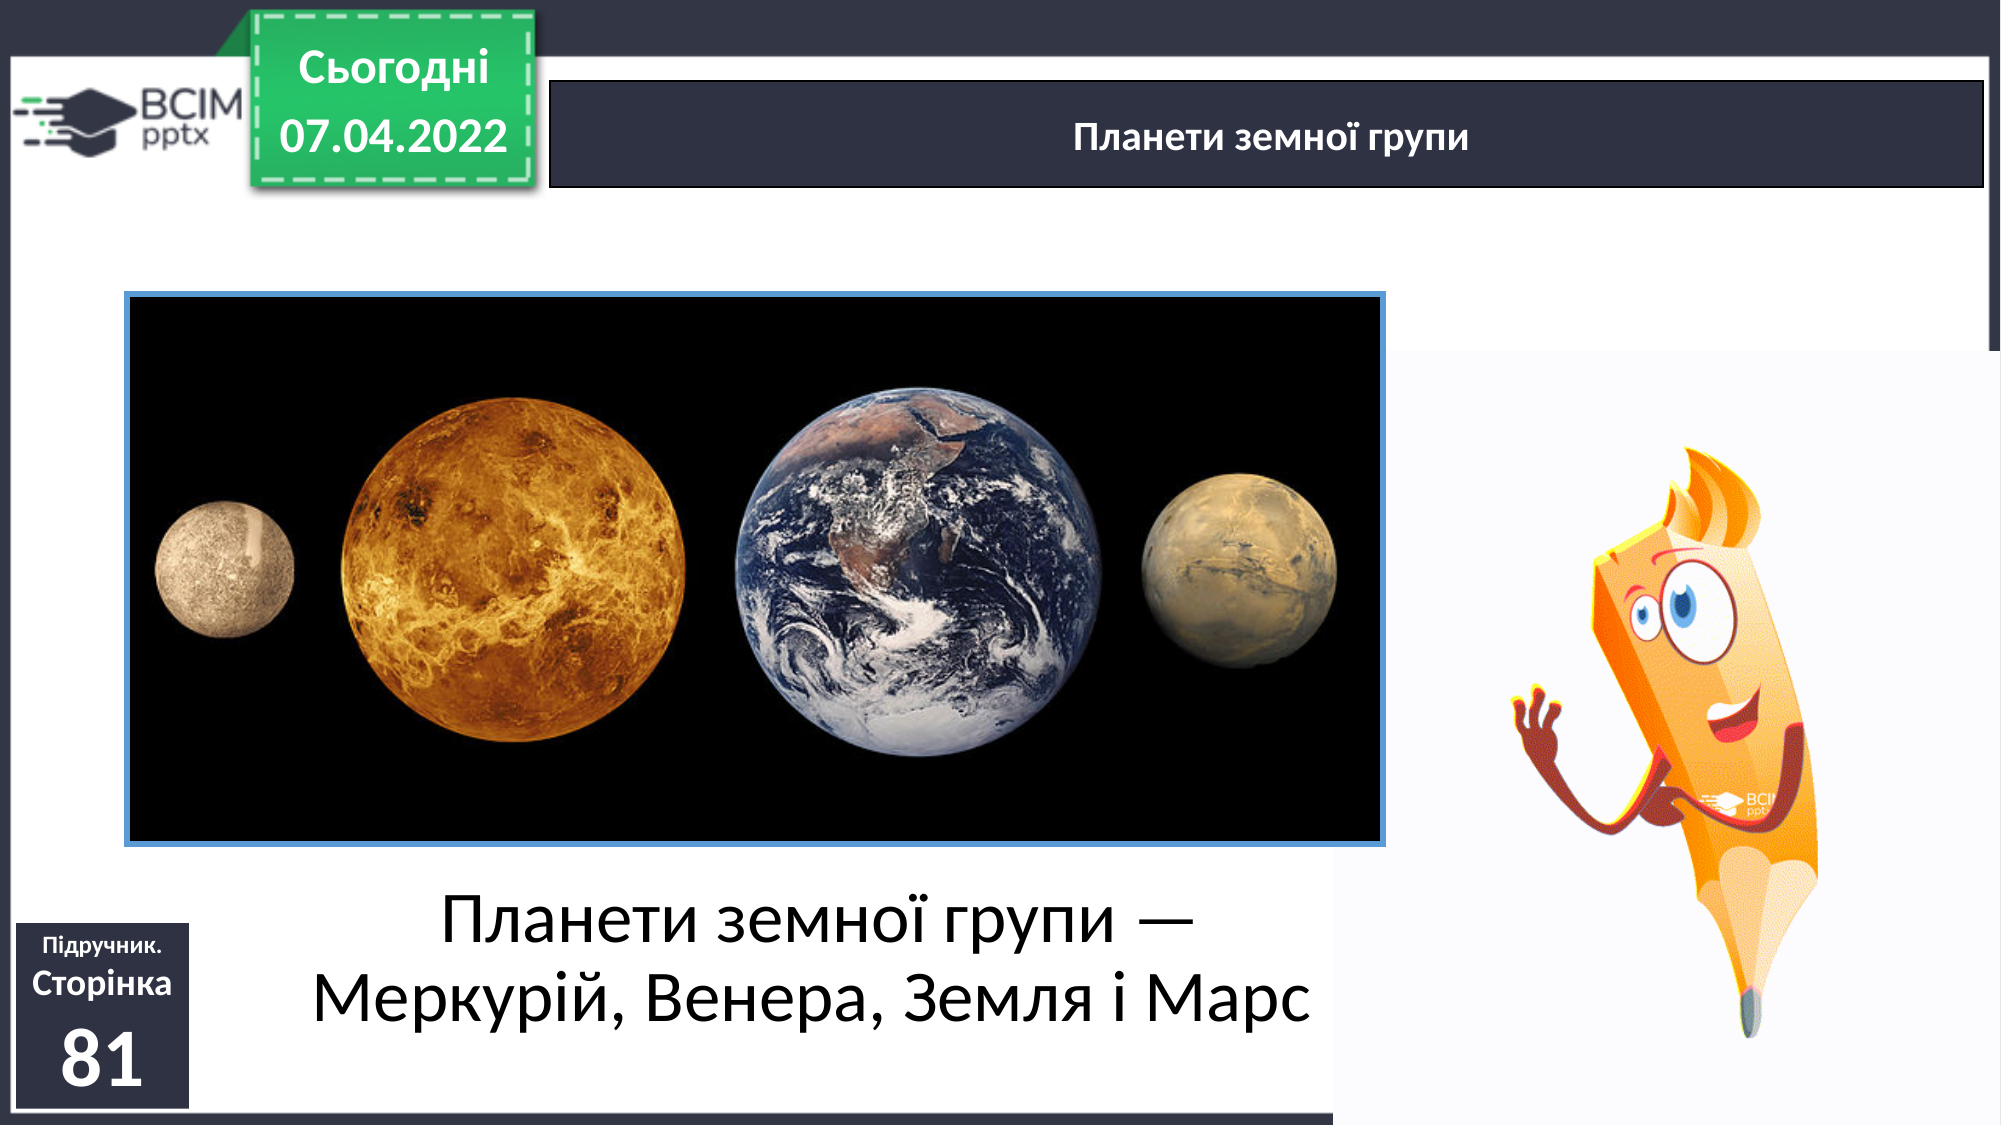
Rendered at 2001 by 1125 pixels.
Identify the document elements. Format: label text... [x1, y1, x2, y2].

picture [0, 0, 2001, 1125]
text_box Планети земної групи [549, 80, 1984, 188]
text_box Підручник. Сторінка 81 [15, 922, 190, 1110]
text_box Планети земної групи — Меркурій, Венера, Земля і Марс [294, 872, 1333, 1125]
text_box Сьогодні [284, 26, 535, 101]
text_box 07.04.2022 [263, 101, 524, 164]
